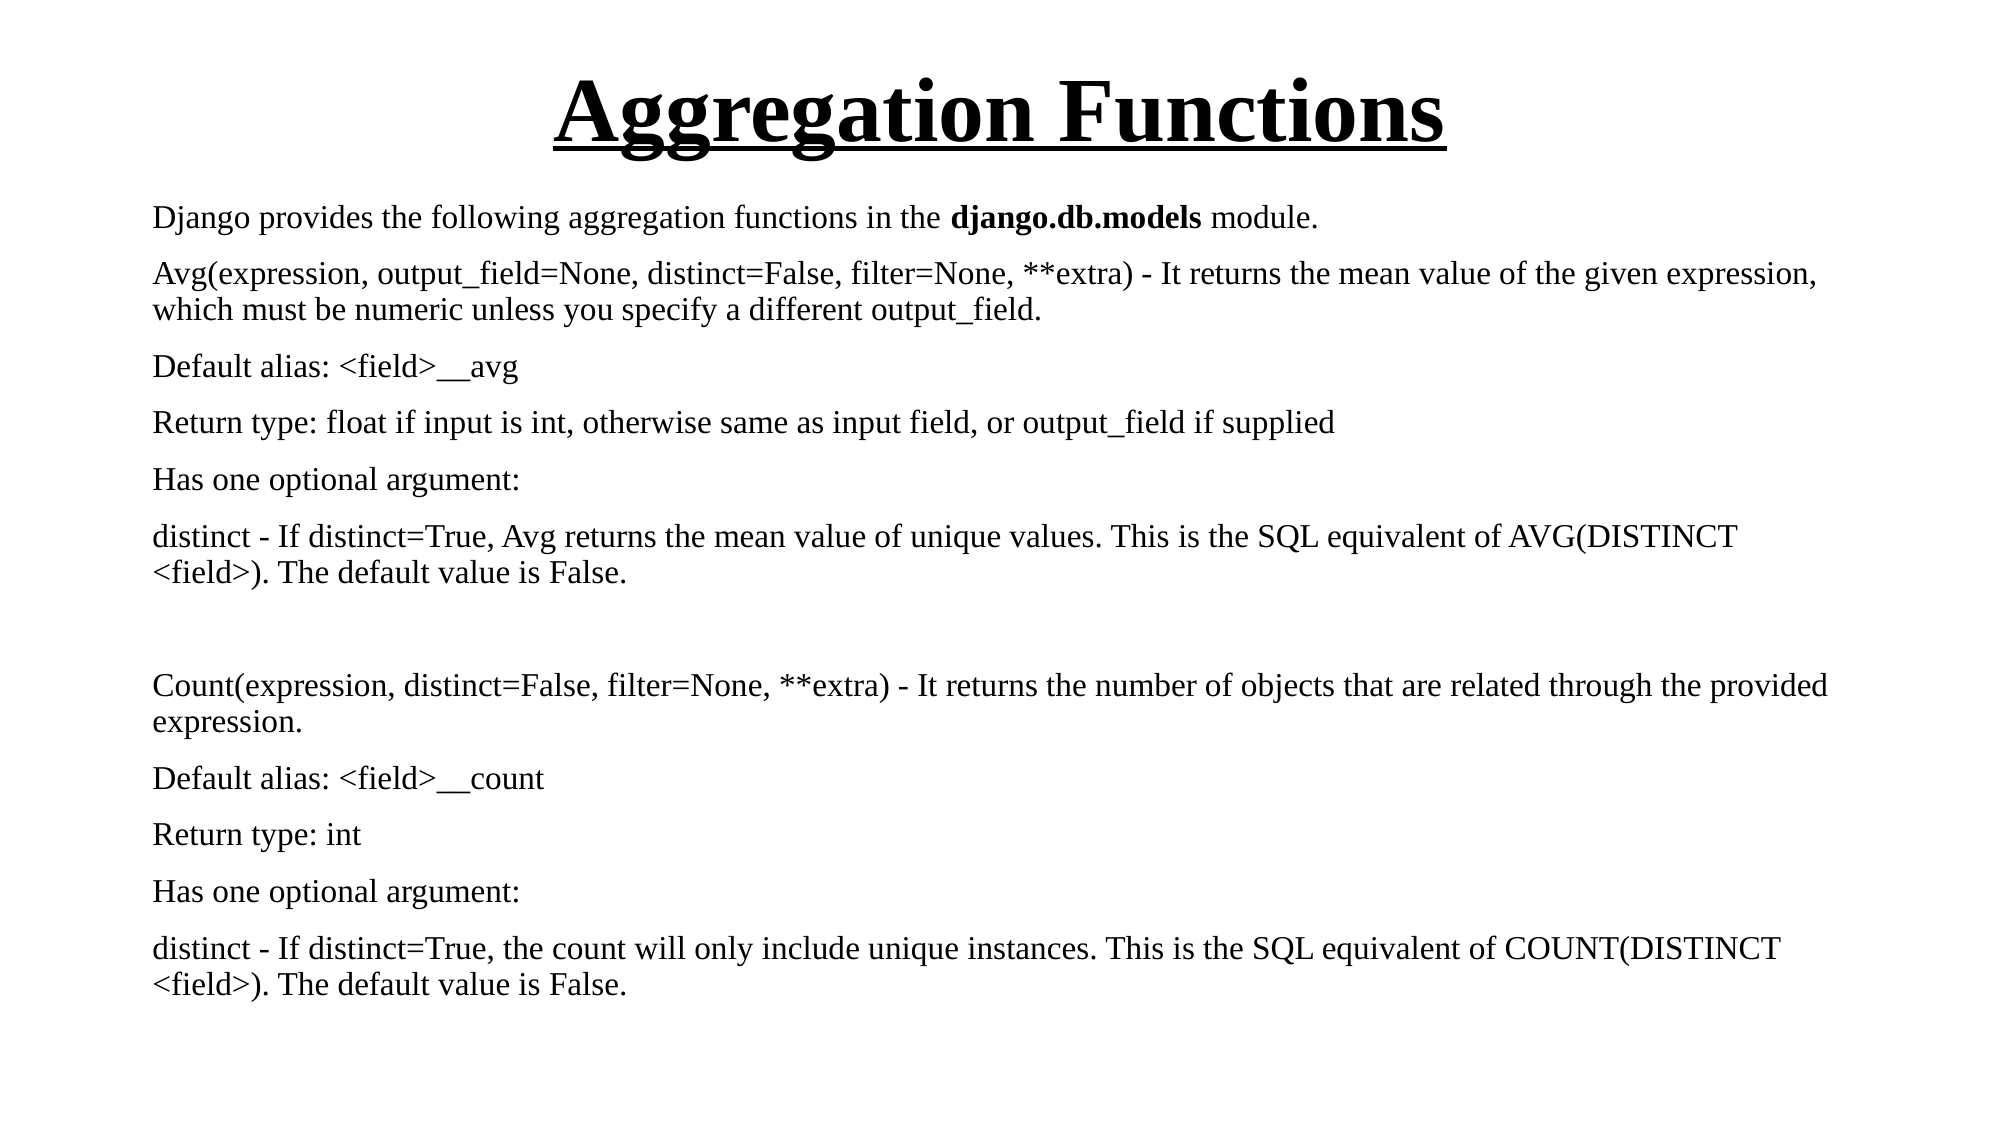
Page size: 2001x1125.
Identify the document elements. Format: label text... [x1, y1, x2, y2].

title Aggregation Functions [137, 3, 1863, 191]
list Django provides the following aggregation functions in the django.db.models module. Avg(expression, output_field=None, distinct=False, filter=None, **extra) - It returns the mean value of the given expression, which must be numeric unless you specify a different output_field. Default alias: <field>__avg Return type: float if input is int, otherwise same as input field, or output_field if supplied Has one optional argument: distinct - If distinct=True, Avg returns the mean value of unique values. This is the SQL equivalent of AVG(DISTINCT <field>). The default value is False. Count(expression, distinct=False, filter=None, **extra) - It returns the number of objects that are related through the provided expression. Default alias: <field>__count Return type: int Has one optional argument: distinct - If distinct=True, the count will only include unique instances. This is the SQL equivalent of COUNT(DISTINCT <field>). The default value is False. [137, 191, 1863, 1072]
